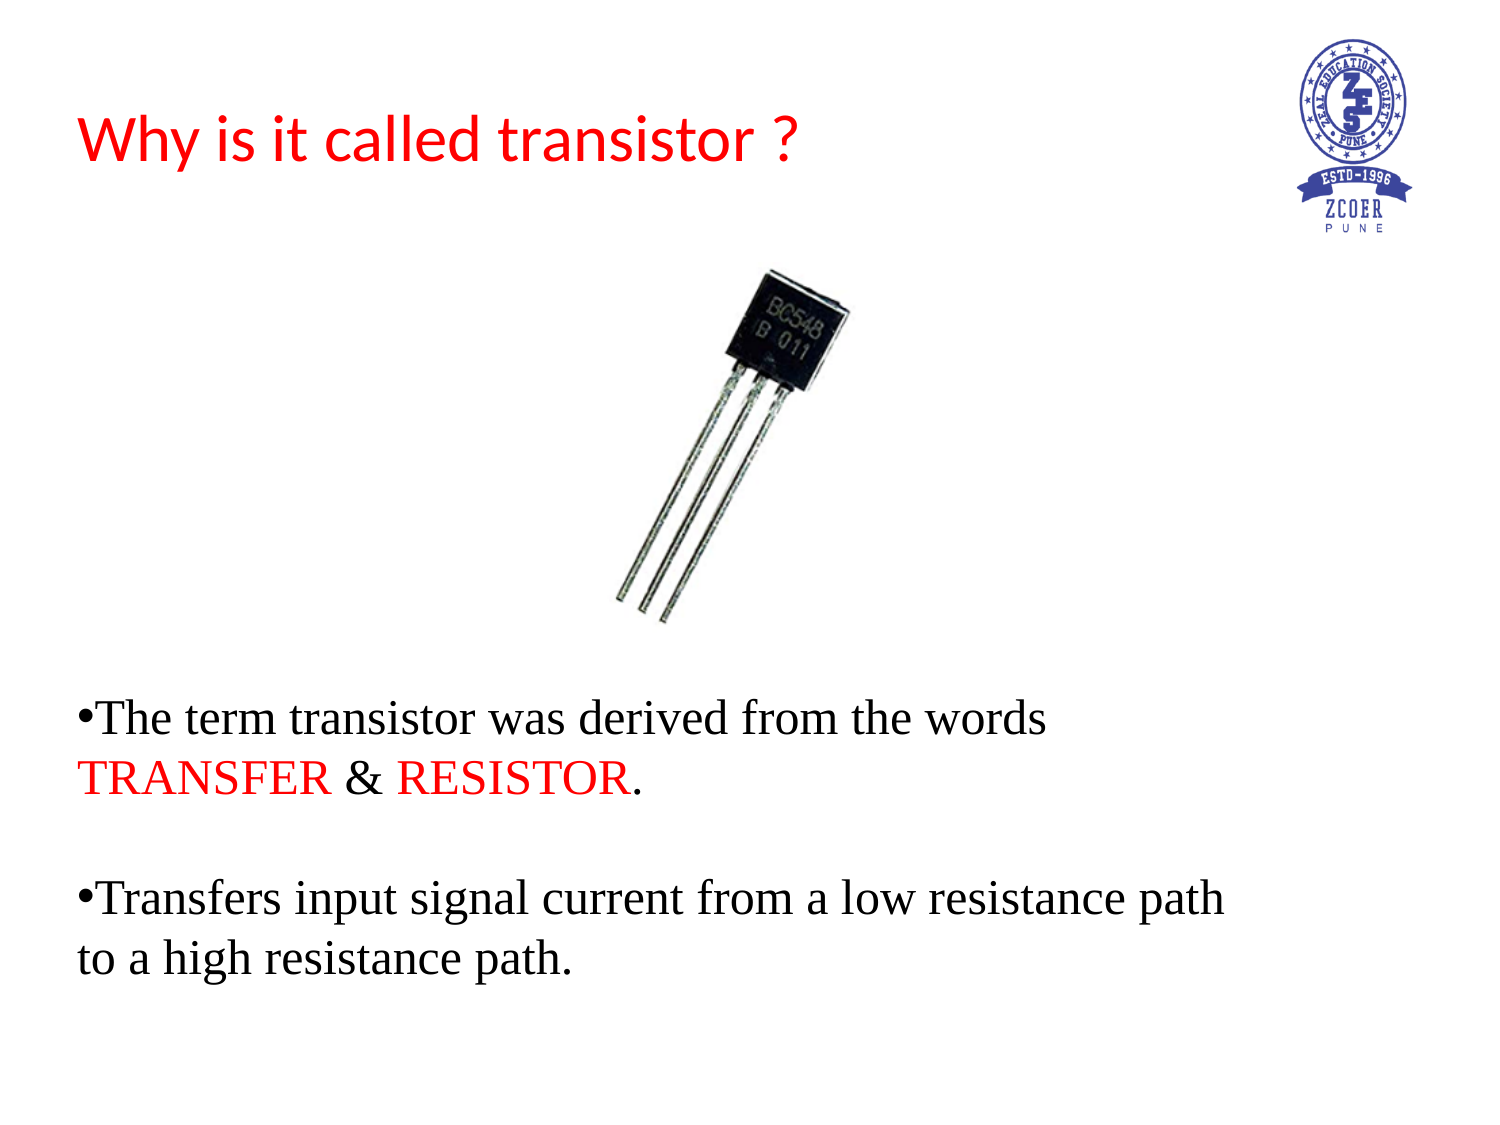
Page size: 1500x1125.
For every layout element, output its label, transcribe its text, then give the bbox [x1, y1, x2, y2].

text_box Why is it called transistor ? The term transistor was derived from the words TRANSFER & RESISTOR. Transfers input signal current from a low resistance path to a high resistance path. [62, 87, 1261, 1038]
picture [599, 262, 868, 645]
picture [1249, 24, 1449, 251]
